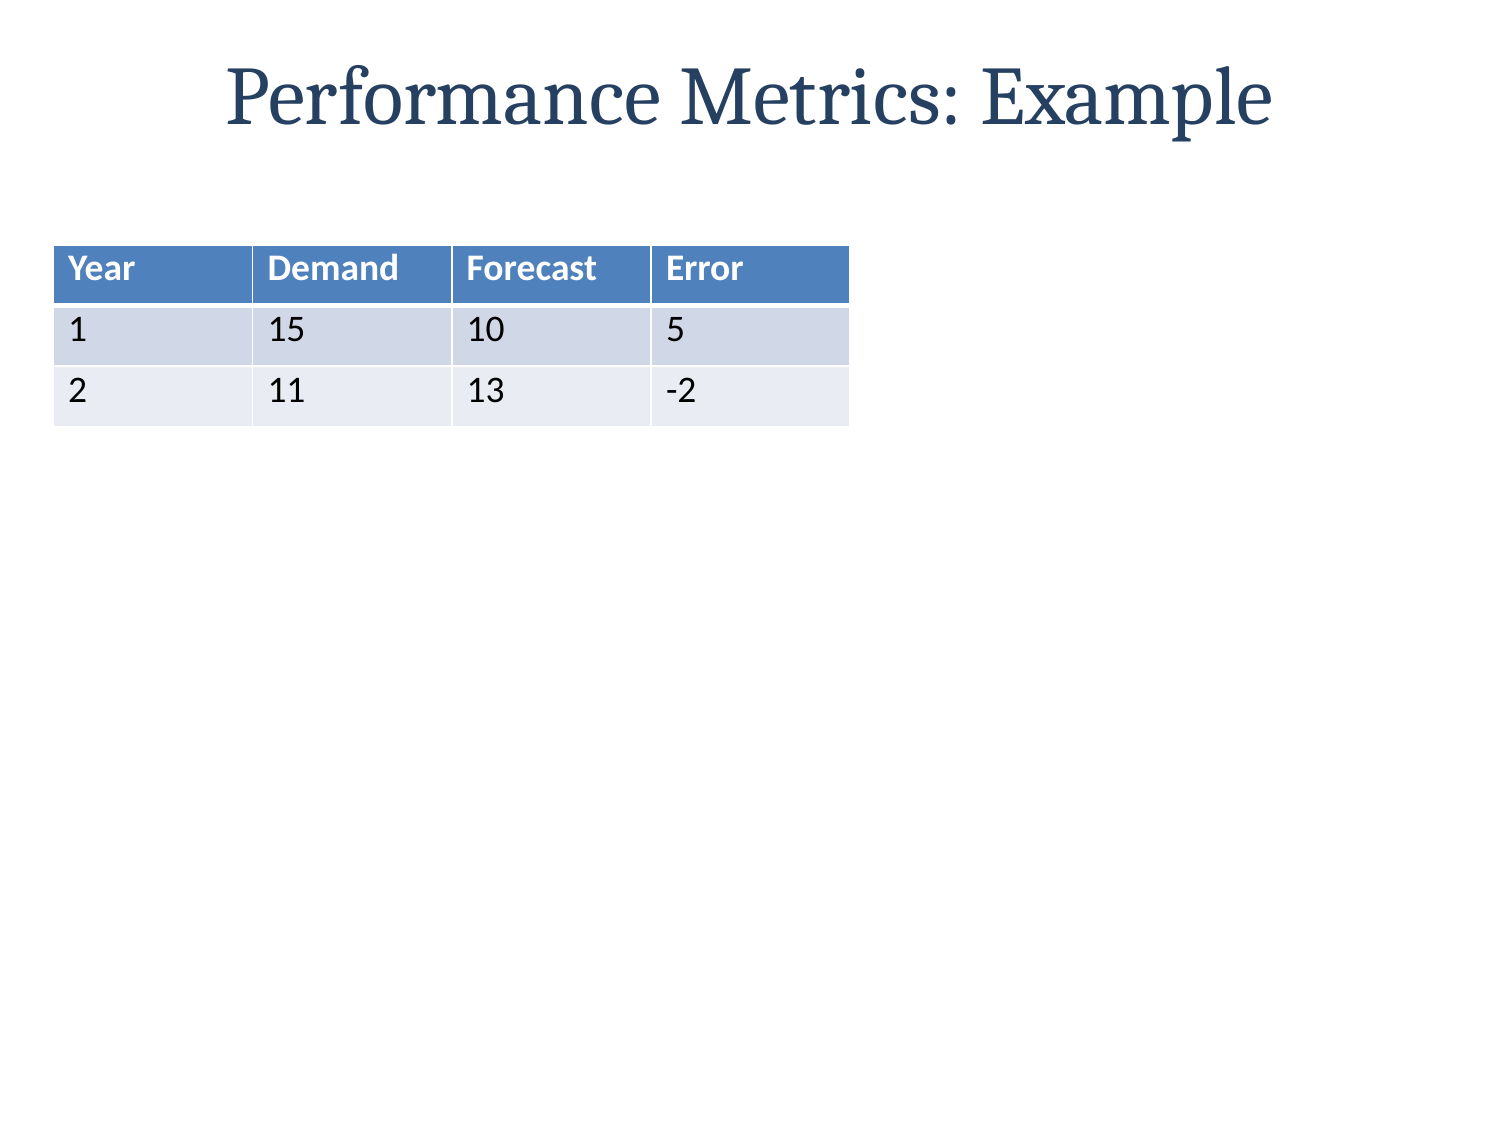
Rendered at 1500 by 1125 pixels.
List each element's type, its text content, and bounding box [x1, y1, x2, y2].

table_header Error [652, 246, 849, 303]
table_cell -2 [652, 367, 849, 426]
title Performance Metrics: Example [75, 45, 1425, 138]
table_header Demand [253, 246, 451, 303]
table_cell 10 [453, 308, 650, 365]
table_cell 1 [54, 308, 252, 365]
table_cell 13 [453, 367, 650, 426]
table_cell 15 [253, 308, 451, 365]
table_cell 5 [652, 308, 849, 365]
table_header Forecast [453, 246, 650, 303]
table_header Year [54, 246, 252, 303]
table_cell 11 [253, 367, 451, 426]
table_cell 2 [54, 367, 252, 426]
